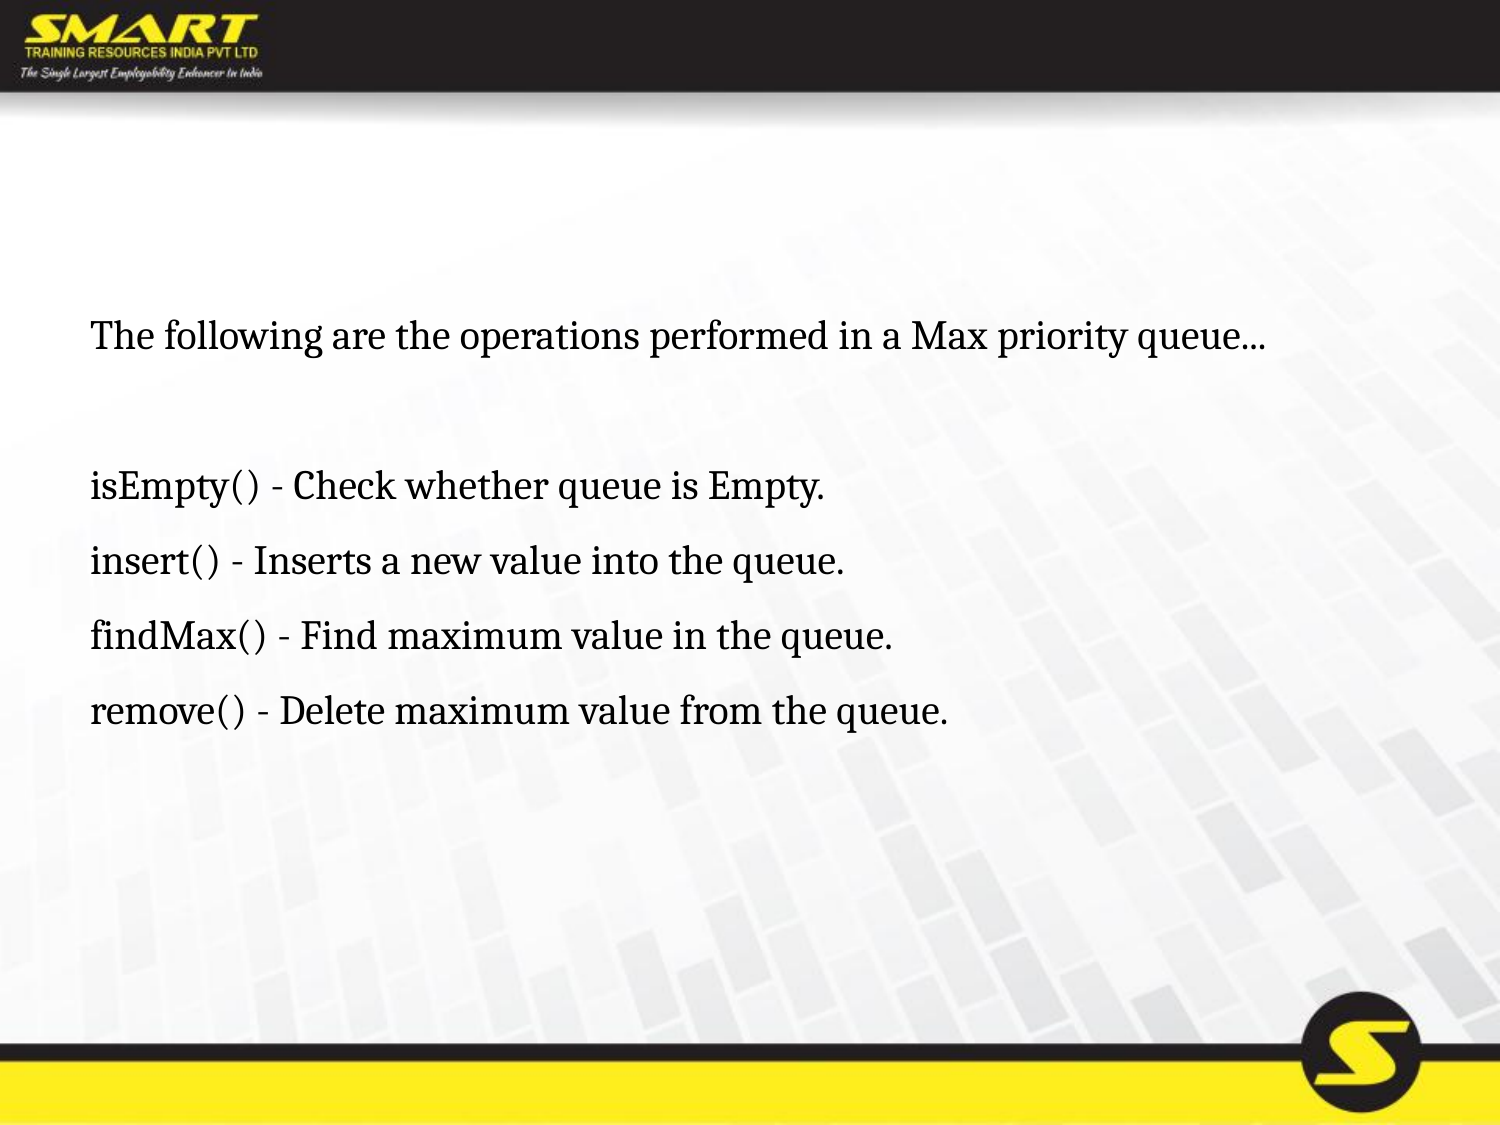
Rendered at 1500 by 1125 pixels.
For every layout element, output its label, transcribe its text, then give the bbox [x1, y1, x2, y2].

list The following are the operations performed in a Max priority queue... isEmpty() - Check whether queue is Empty. insert() - Inserts a new value into the queue. findMax() - Find maximum value in the queue. remove() - Delete maximum value from the queue. [75, 275, 1425, 980]
picture [0, 0, 1500, 1125]
